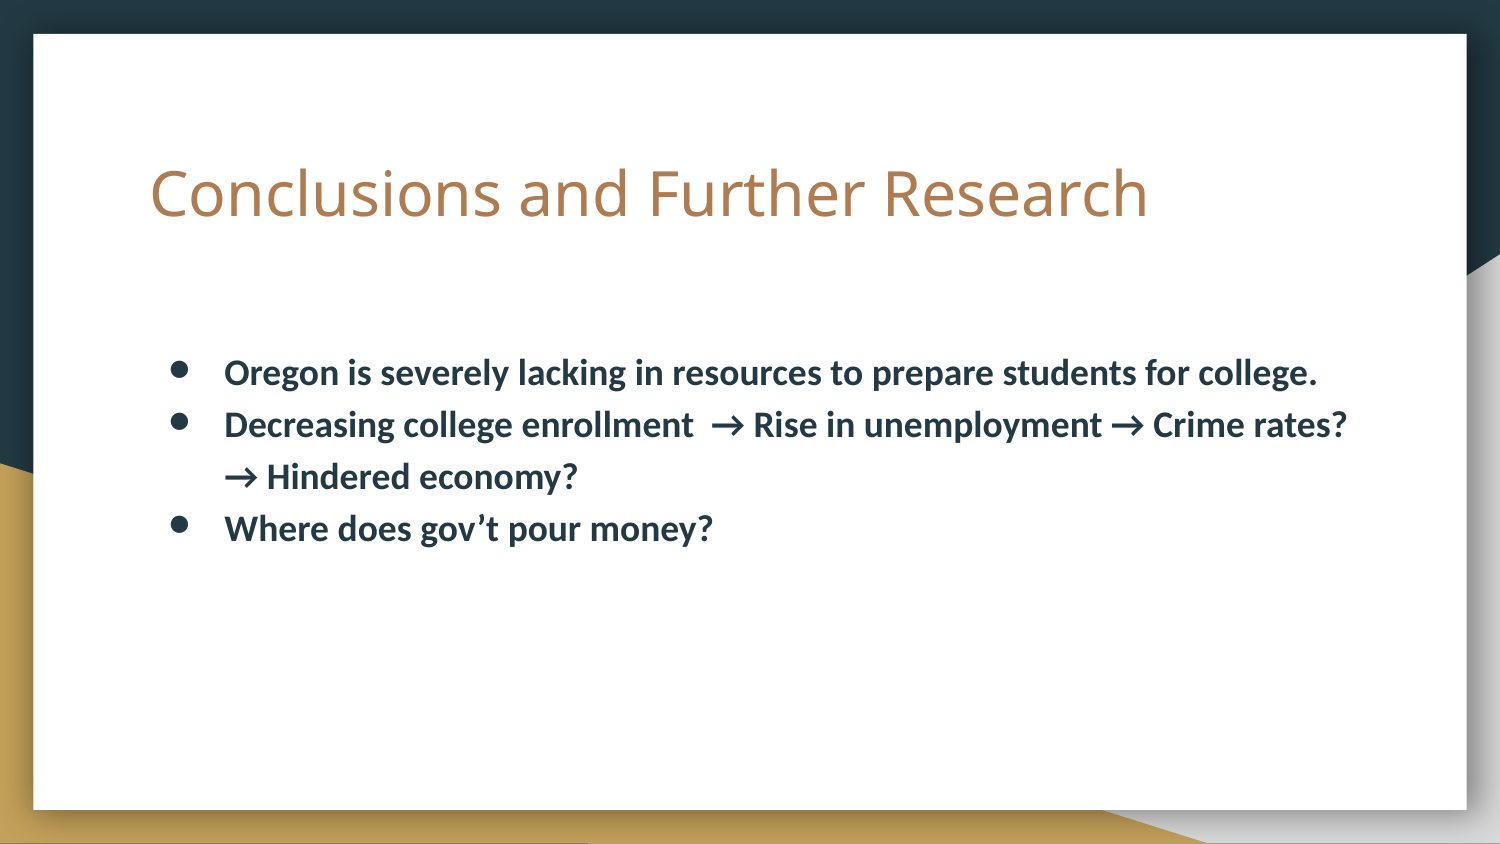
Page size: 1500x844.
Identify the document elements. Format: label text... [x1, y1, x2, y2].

title Conclusions and Further Research [134, 138, 1366, 296]
list Oregon is severely lacking in resources to prepare students for college. Decreasing college enrollment → Rise in unemployment → Crime rates? → Hindered economy? Where does gov’t pour money? [134, 326, 1366, 729]
